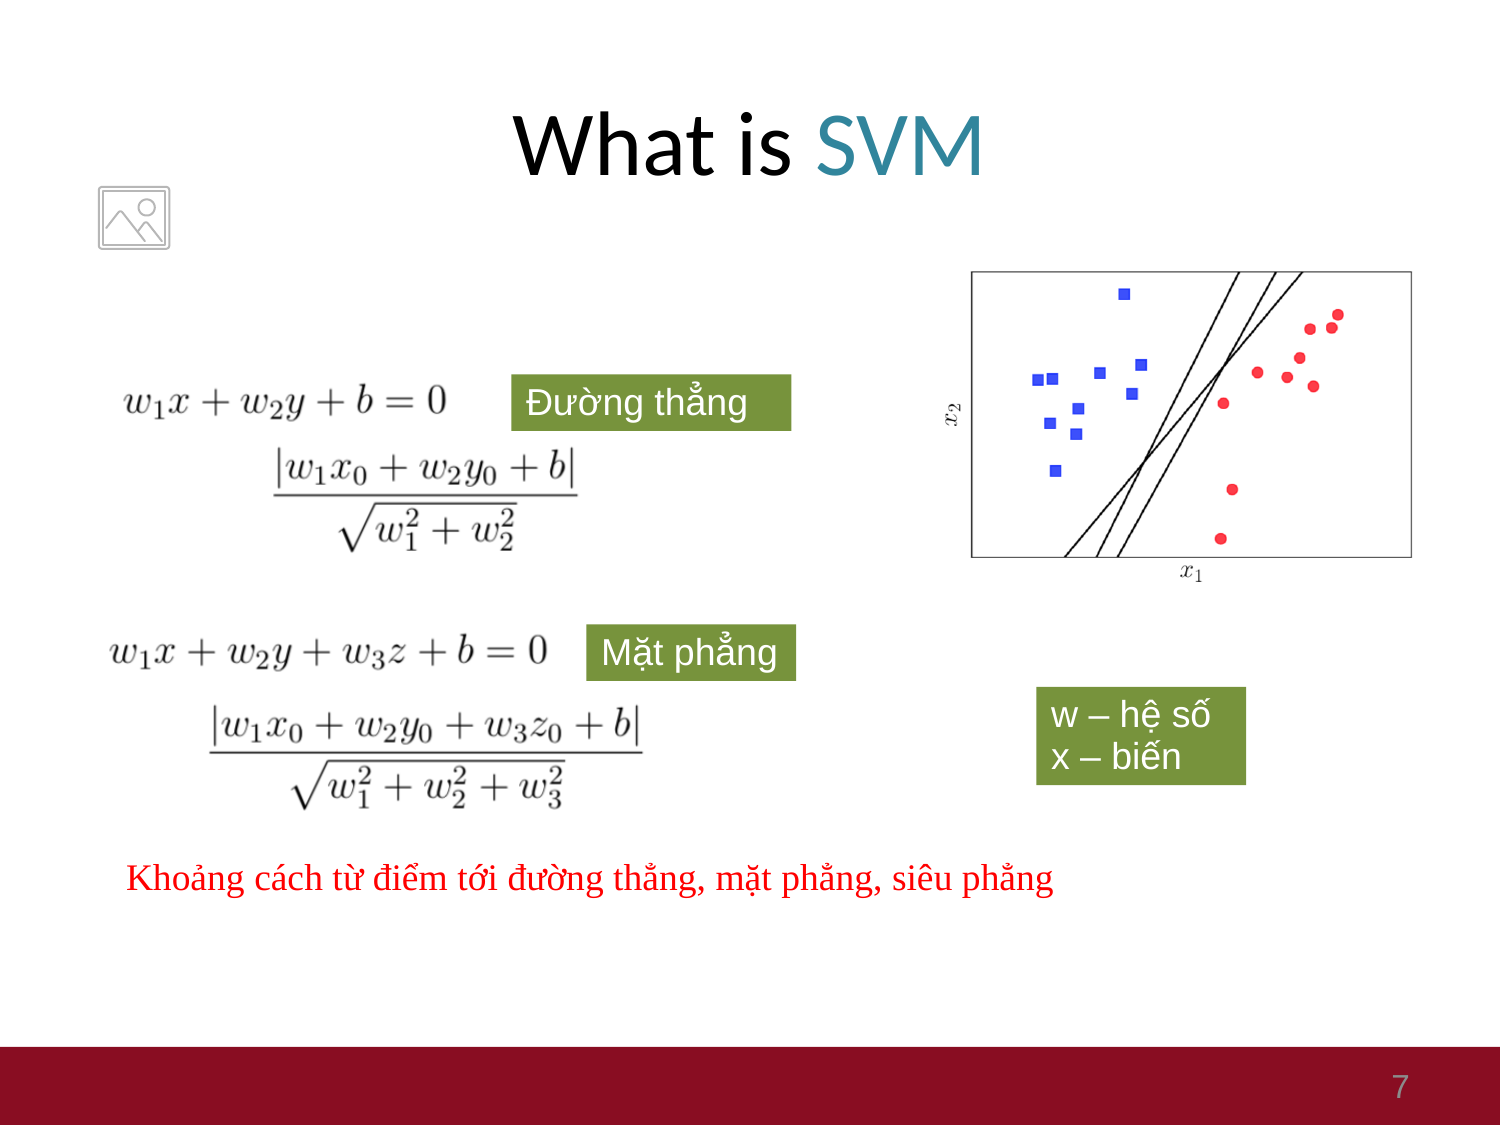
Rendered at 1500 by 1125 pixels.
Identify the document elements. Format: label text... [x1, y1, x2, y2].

text_box Đường thẳng [511, 374, 792, 431]
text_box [98, 186, 170, 250]
picture [935, 255, 1421, 588]
picture [110, 374, 618, 573]
text_box Khoảng cách từ điểm tới đường thẳng, mặt phẳng, siêu phẳng [111, 849, 1223, 906]
slide_number 7 [1074, 1057, 1425, 1118]
picture [185, 686, 683, 842]
title What is SVM [75, 45, 1425, 233]
text_box w – hệ số x – biến [1036, 686, 1247, 786]
text_box Mặt phẳng [586, 624, 797, 681]
picture [98, 624, 560, 681]
